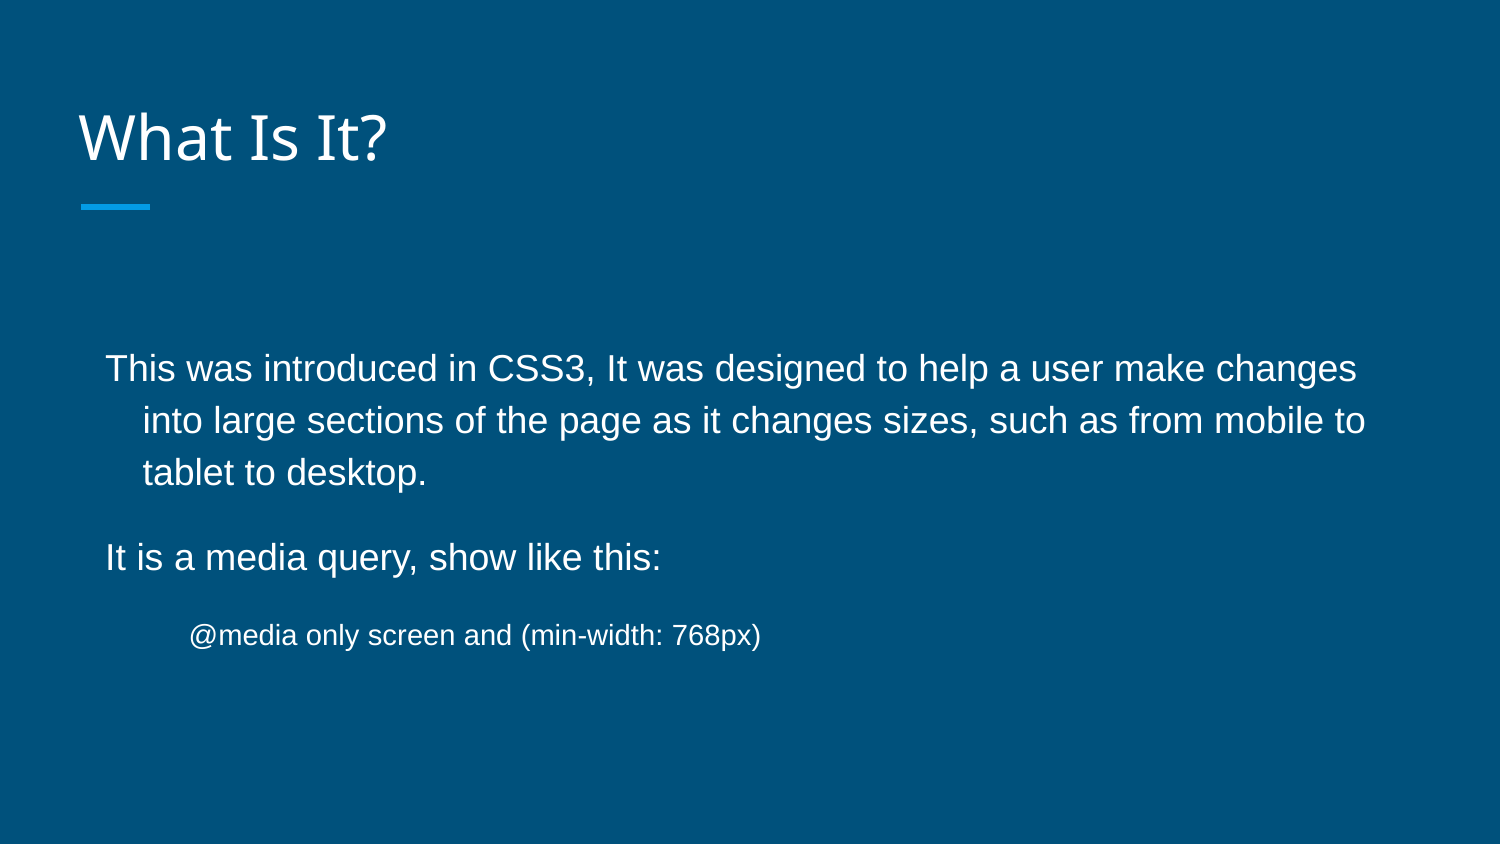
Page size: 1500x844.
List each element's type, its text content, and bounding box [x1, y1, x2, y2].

list This was introduced in CSS3, It was designed to help a user make changes into large sections of the page as it changes sizes, such as from mobile to tablet to desktop. It is a media query, show like this: @media only screen and (min-width: 768px) [52, 244, 1426, 750]
title What Is It? [63, 75, 1437, 188]
